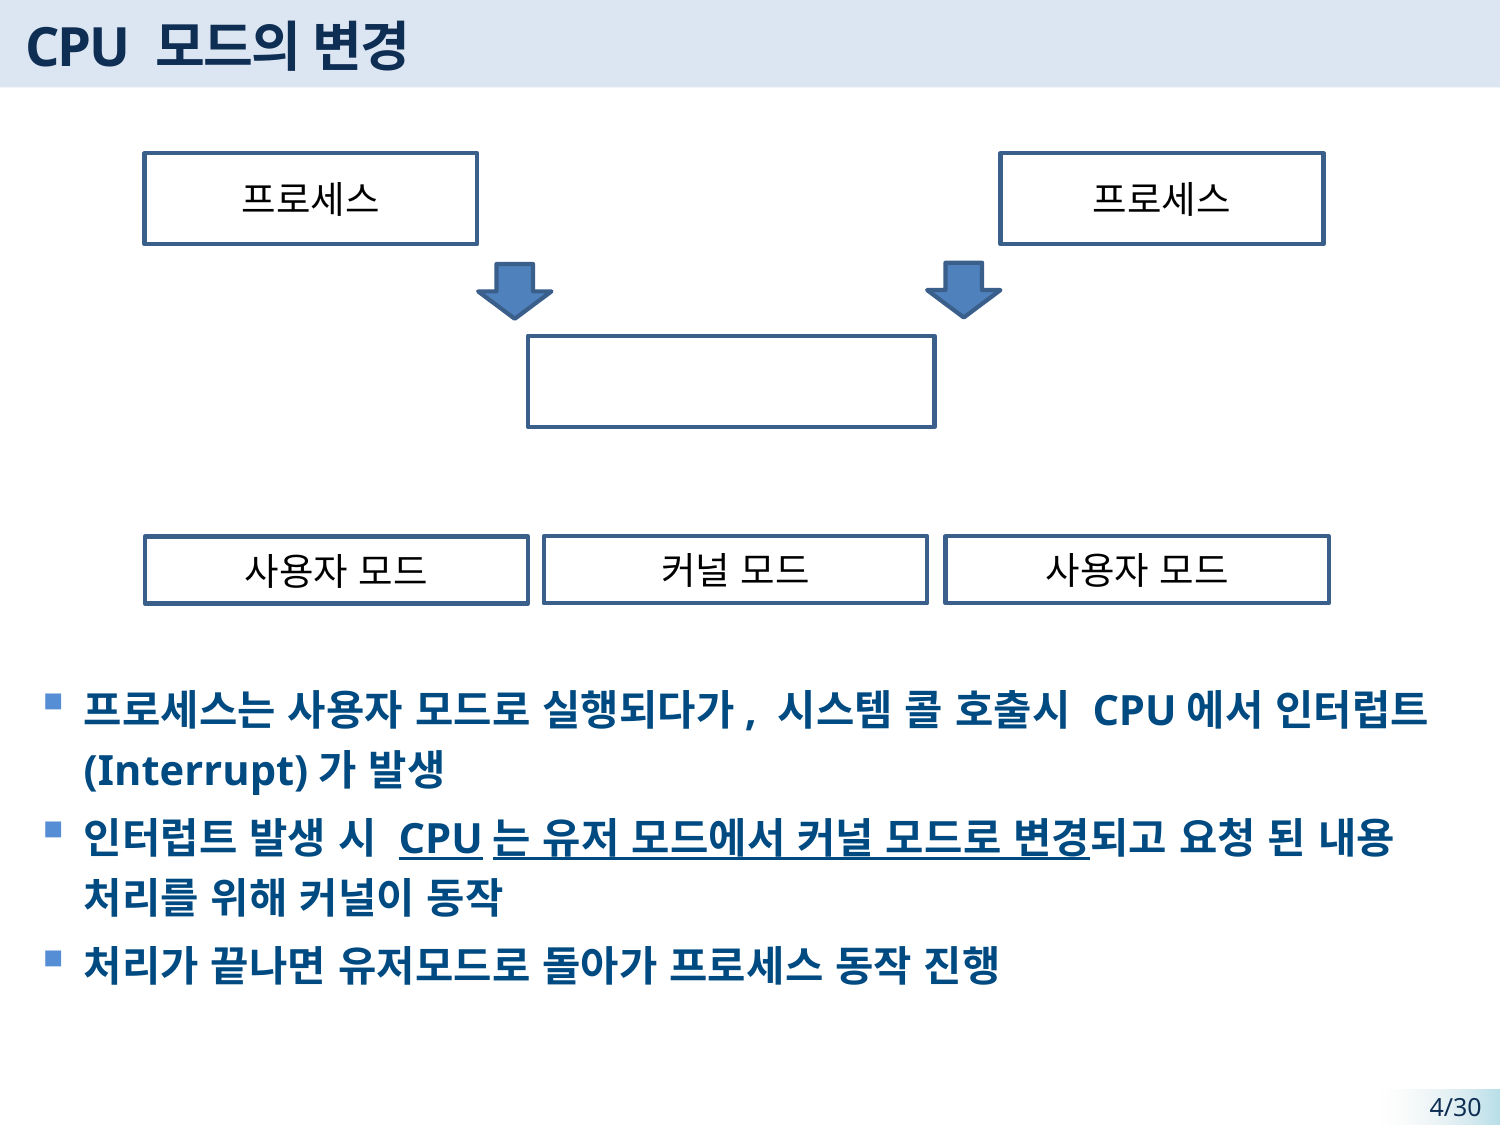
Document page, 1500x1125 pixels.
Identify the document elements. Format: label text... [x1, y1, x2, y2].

title CPU 모드의 변경 [10, 5, 1288, 84]
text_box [144, 152, 1324, 604]
list 프로세스는 사용자 모드로 실행되다가, 시스템 콜 호출시 CPU에서 인터럽트(Interrupt)가 발생 인터럽트 발생 시 CPU는 유저 모드에서 커널 모드로 변경되고 요청 된 내용 처리를 위해 커널이 동작 처리가 끝나면 유저모드로 돌아가 프로세스 동작 진행 [10, 665, 1481, 1117]
